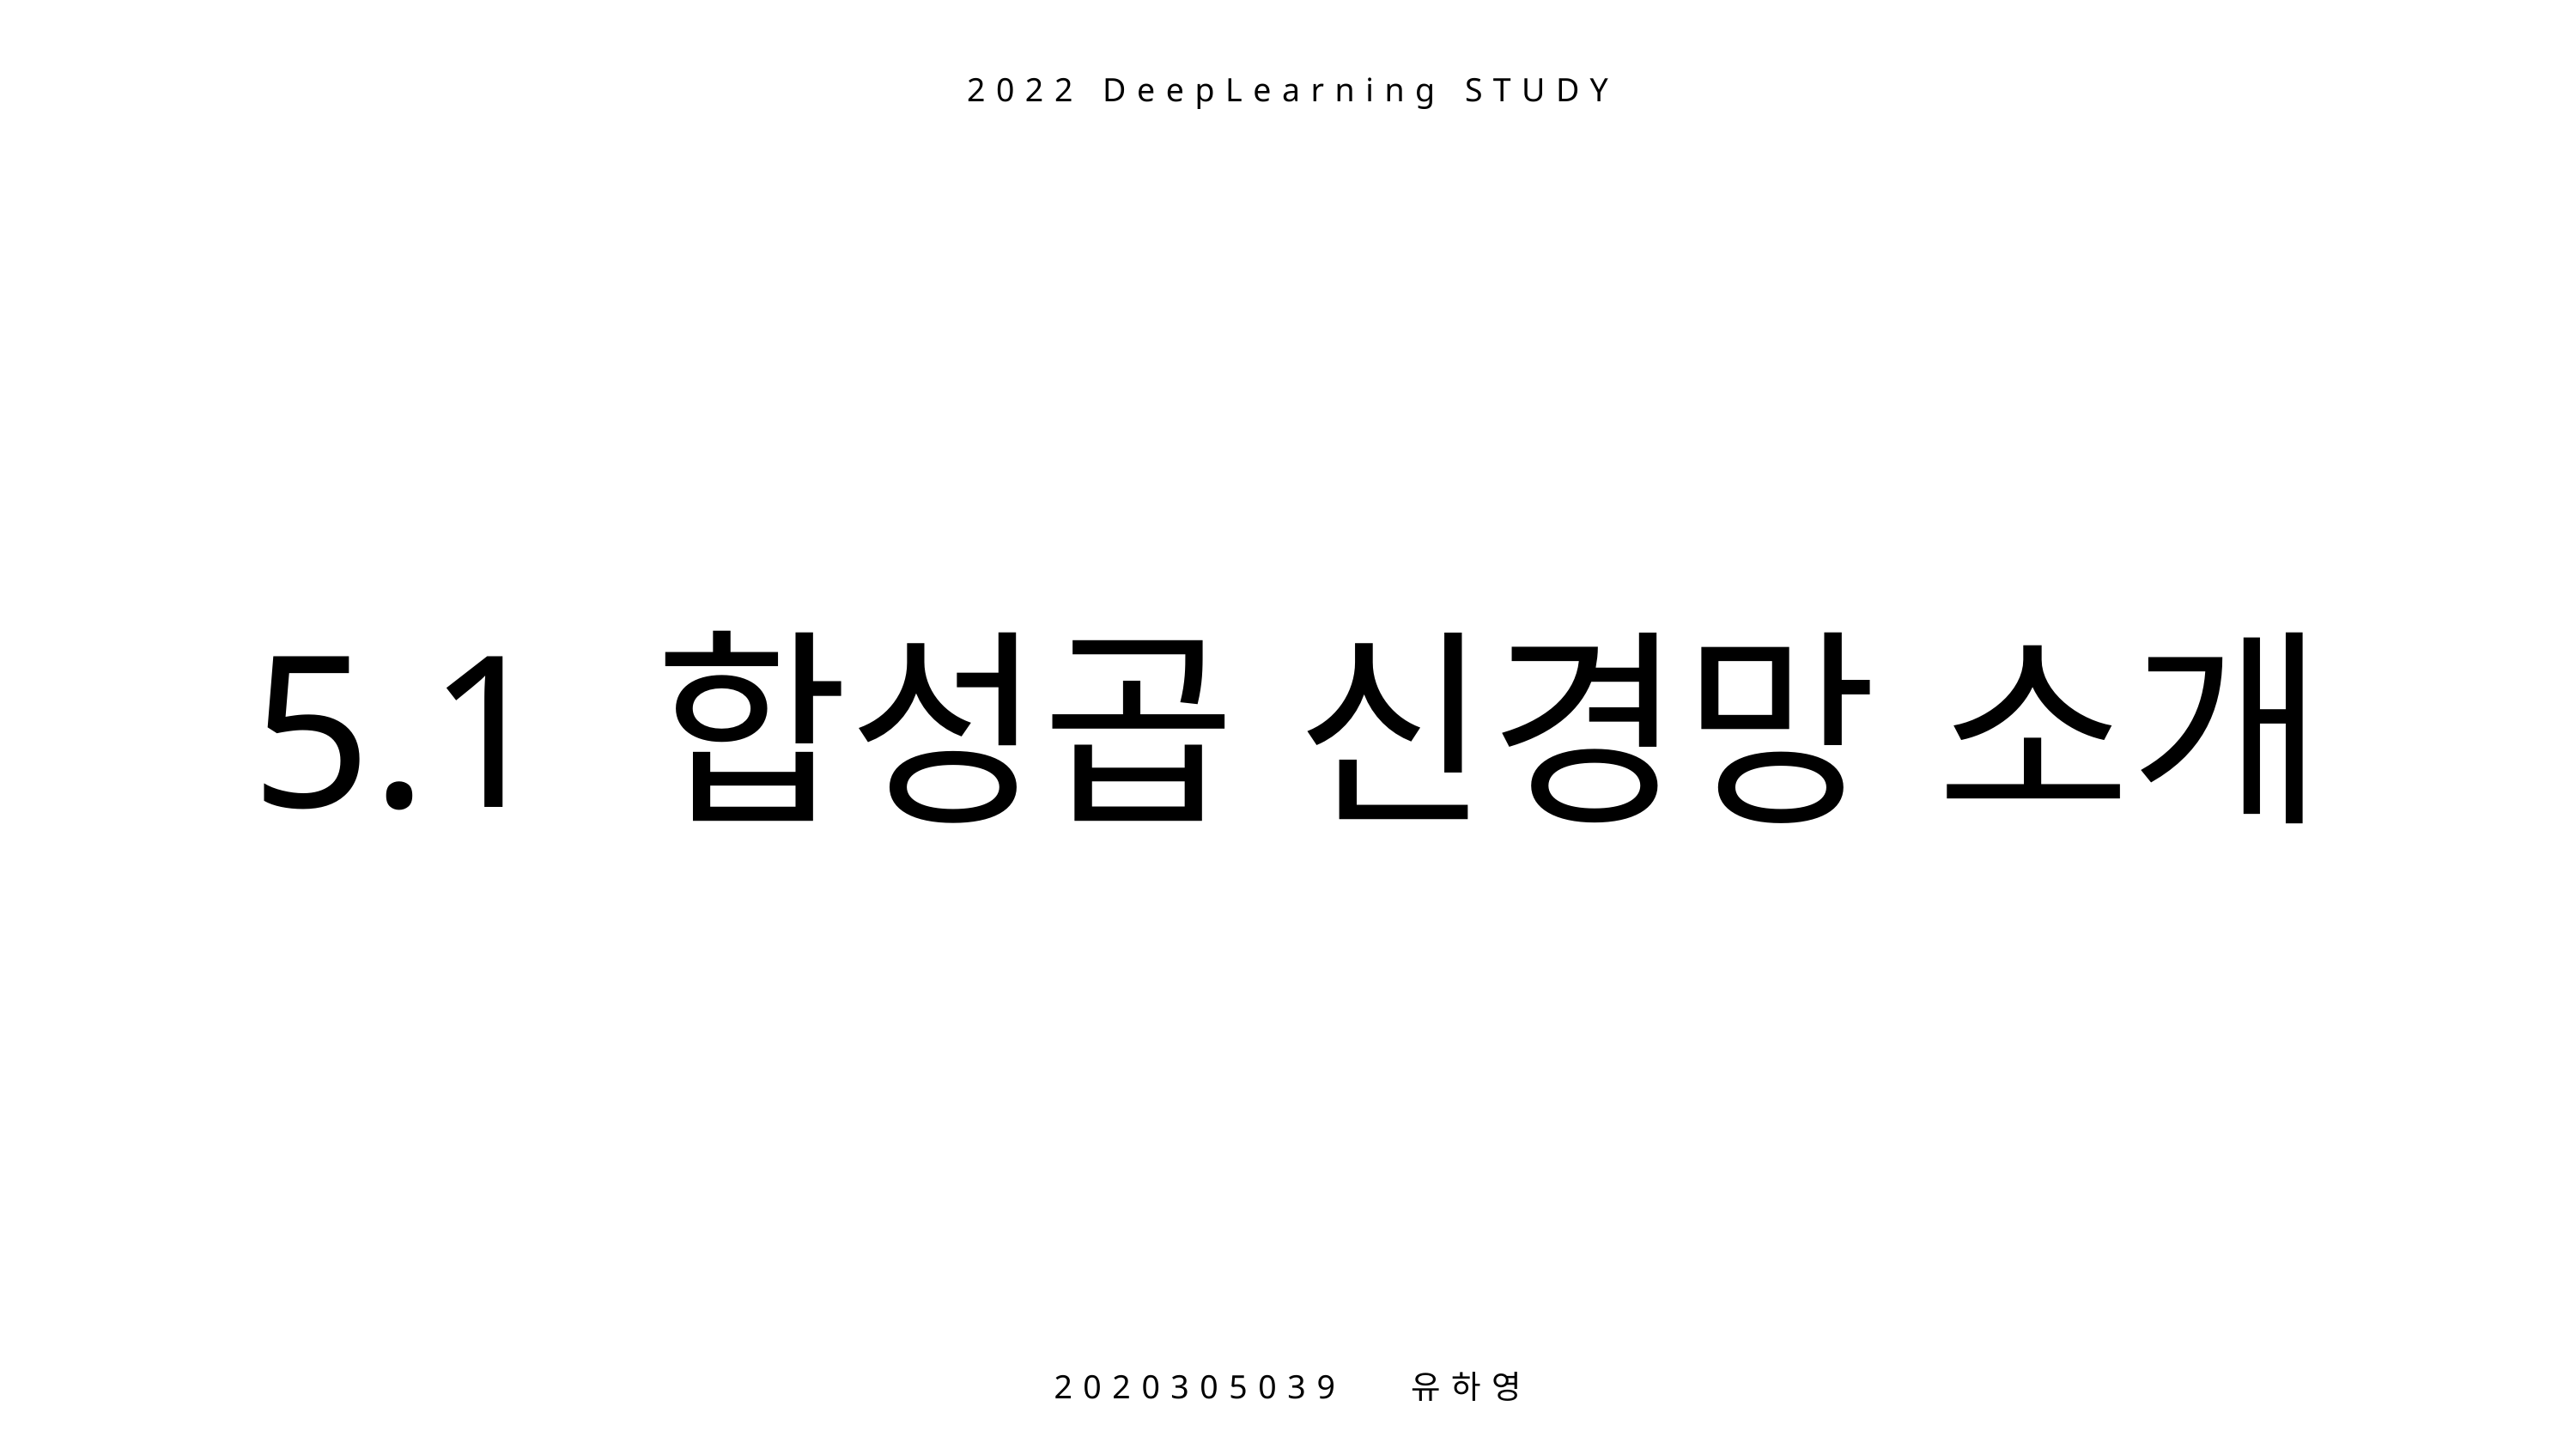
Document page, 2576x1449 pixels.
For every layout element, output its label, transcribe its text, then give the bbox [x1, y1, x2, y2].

text_box 2020305039 유하영 [197, 1360, 2379, 1411]
text_box 5.1 합성곱 신경망 소개 [155, 590, 2421, 856]
text_box 2022 DeepLearning STUDY [197, 63, 2379, 115]
